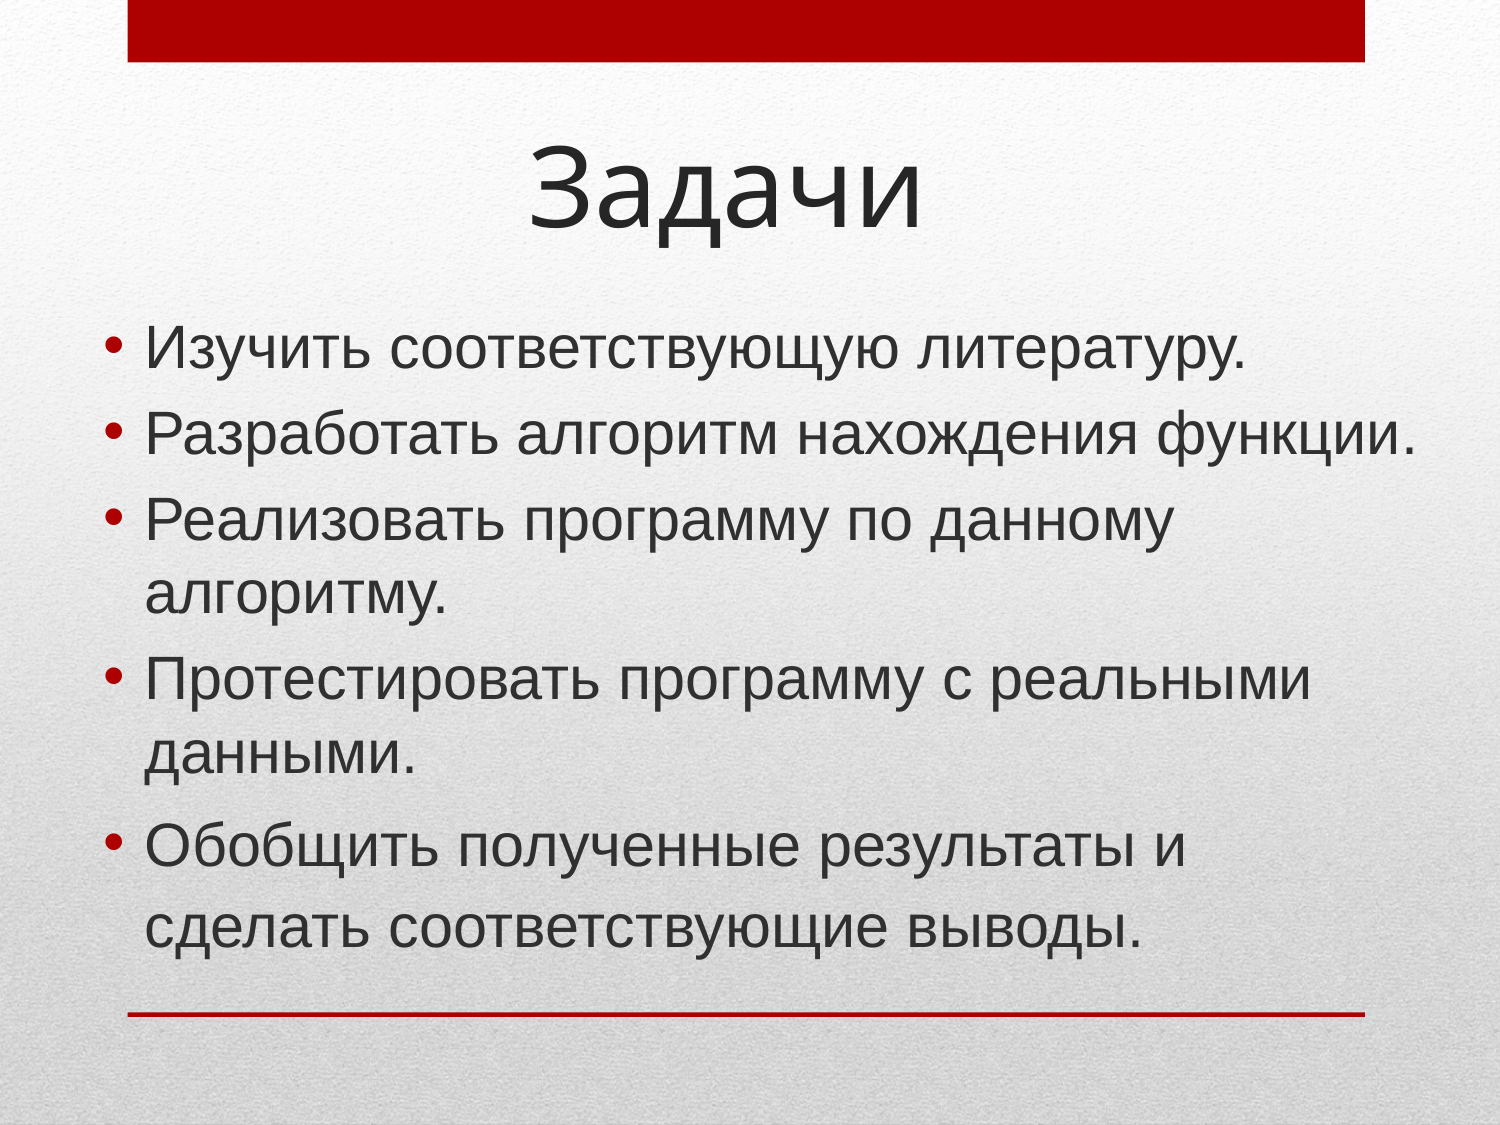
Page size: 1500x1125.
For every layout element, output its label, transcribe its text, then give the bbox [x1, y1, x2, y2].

list Изучить соответствующую литературу. Разработать алгоритм нахождения функции. Реализовать программу по данному алгоритму. Протестировать программу с реальными данными. Обобщить полученные результаты и сделать соответствующие выводы. [88, 290, 1447, 1035]
title Задачи [171, 0, 1284, 258]
